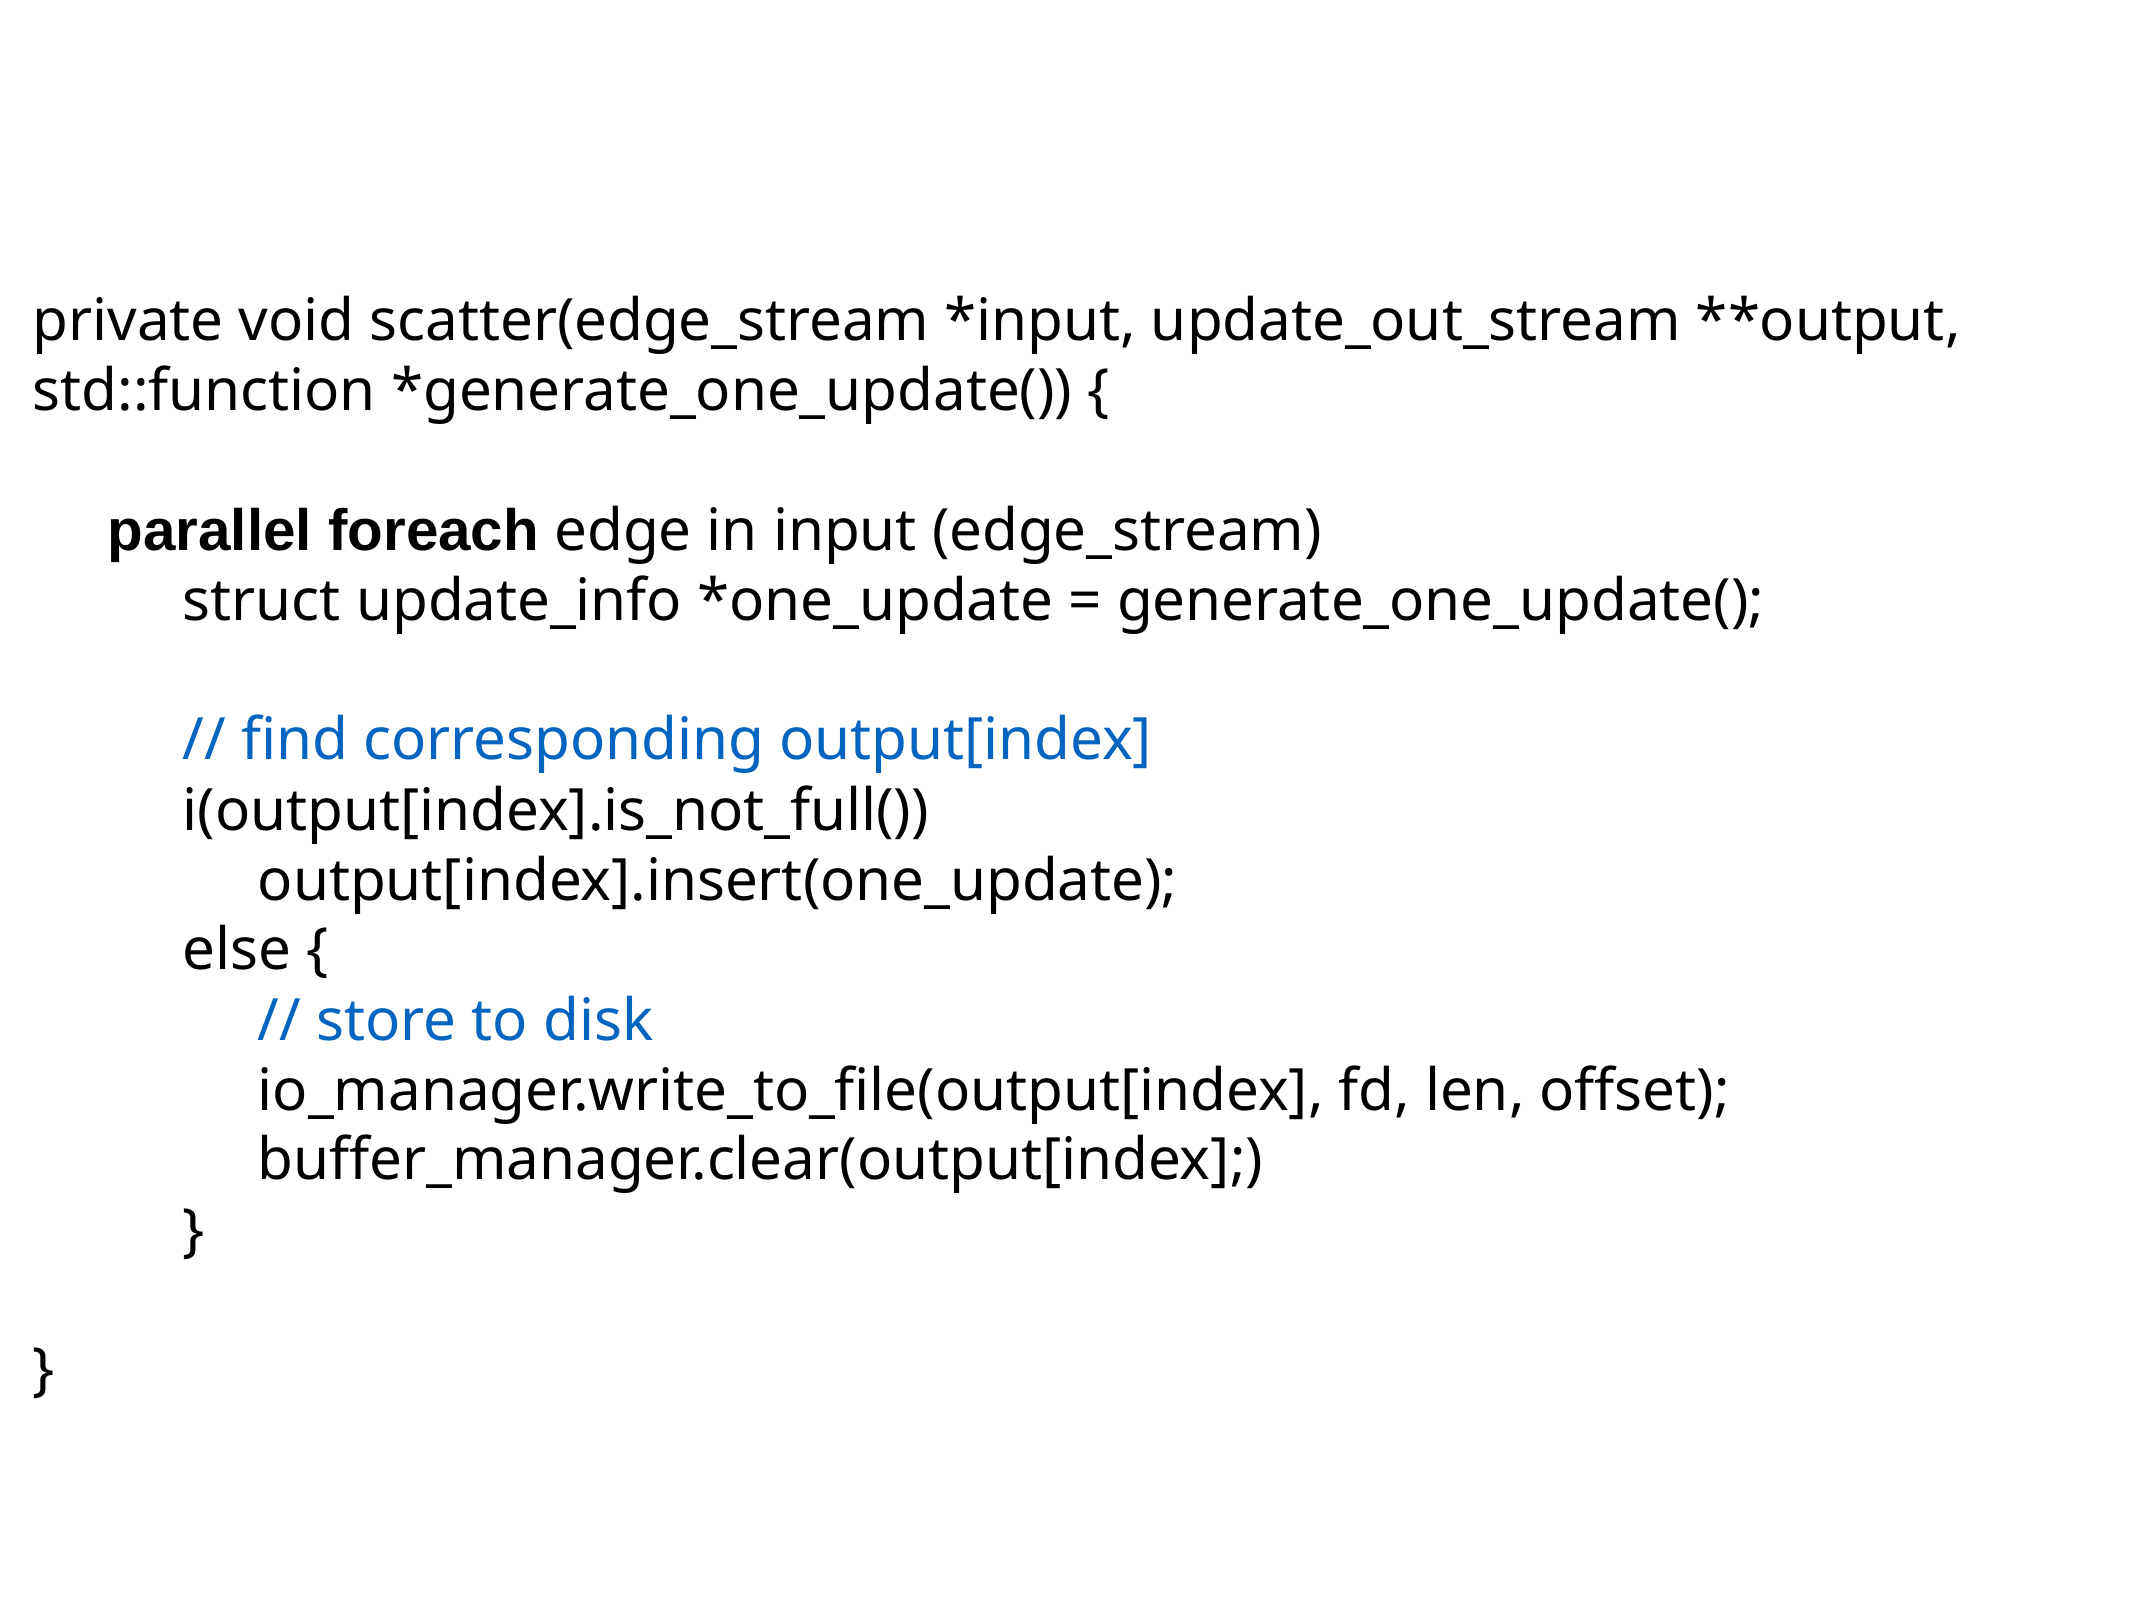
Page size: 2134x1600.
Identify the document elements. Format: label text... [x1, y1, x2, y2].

text_box private void scatter(edge_stream *input, update_out_stream **output, std::function *generate_one_update()) { parallel foreach edge in input (edge_stream) struct update_info *one_update = generate_one_update(); // find corresponding output[index] i(output[index].is_not_full()) output[index].insert(one_update); else { // store to disk io_manager.write_to_file(output[index], fd, len, offset); buffer_manager.clear(output[index];) } } [24, 273, 2109, 1410]
